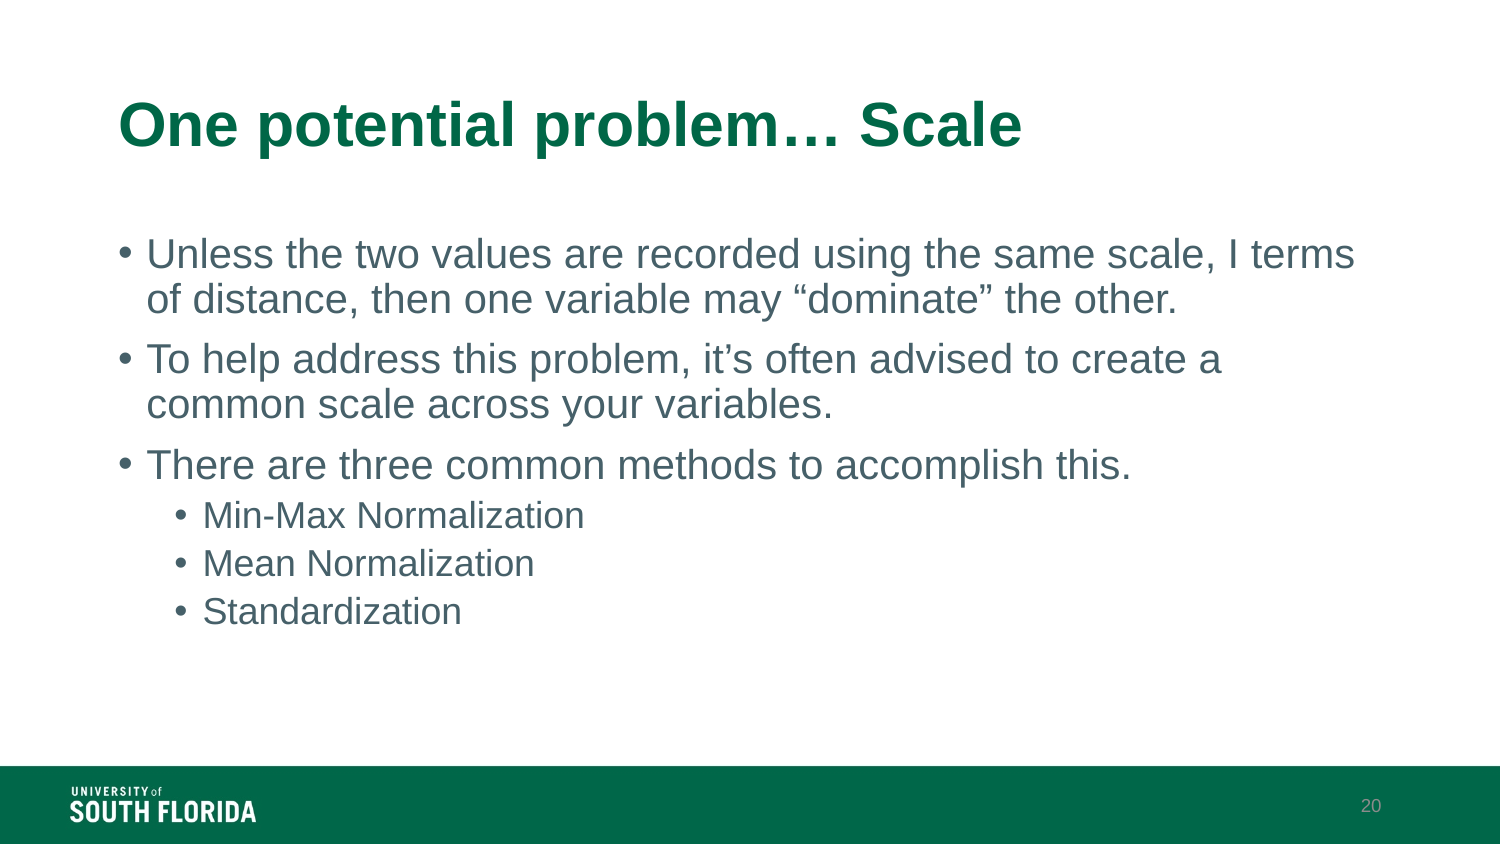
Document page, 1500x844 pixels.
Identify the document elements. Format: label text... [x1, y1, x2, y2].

title One potential problem… Scale [103, 44, 1397, 208]
slide_number 20 [1059, 782, 1397, 827]
list Unless the two values are recorded using the same scale, I terms of distance, then one variable may “dominate” the other. To help address this problem, it’s often advised to create a common scale across your variables. There are three common methods to accomplish this. Min-Max Normalization Mean Normalization Standardization [103, 224, 1397, 760]
picture [0, 0, 1500, 844]
